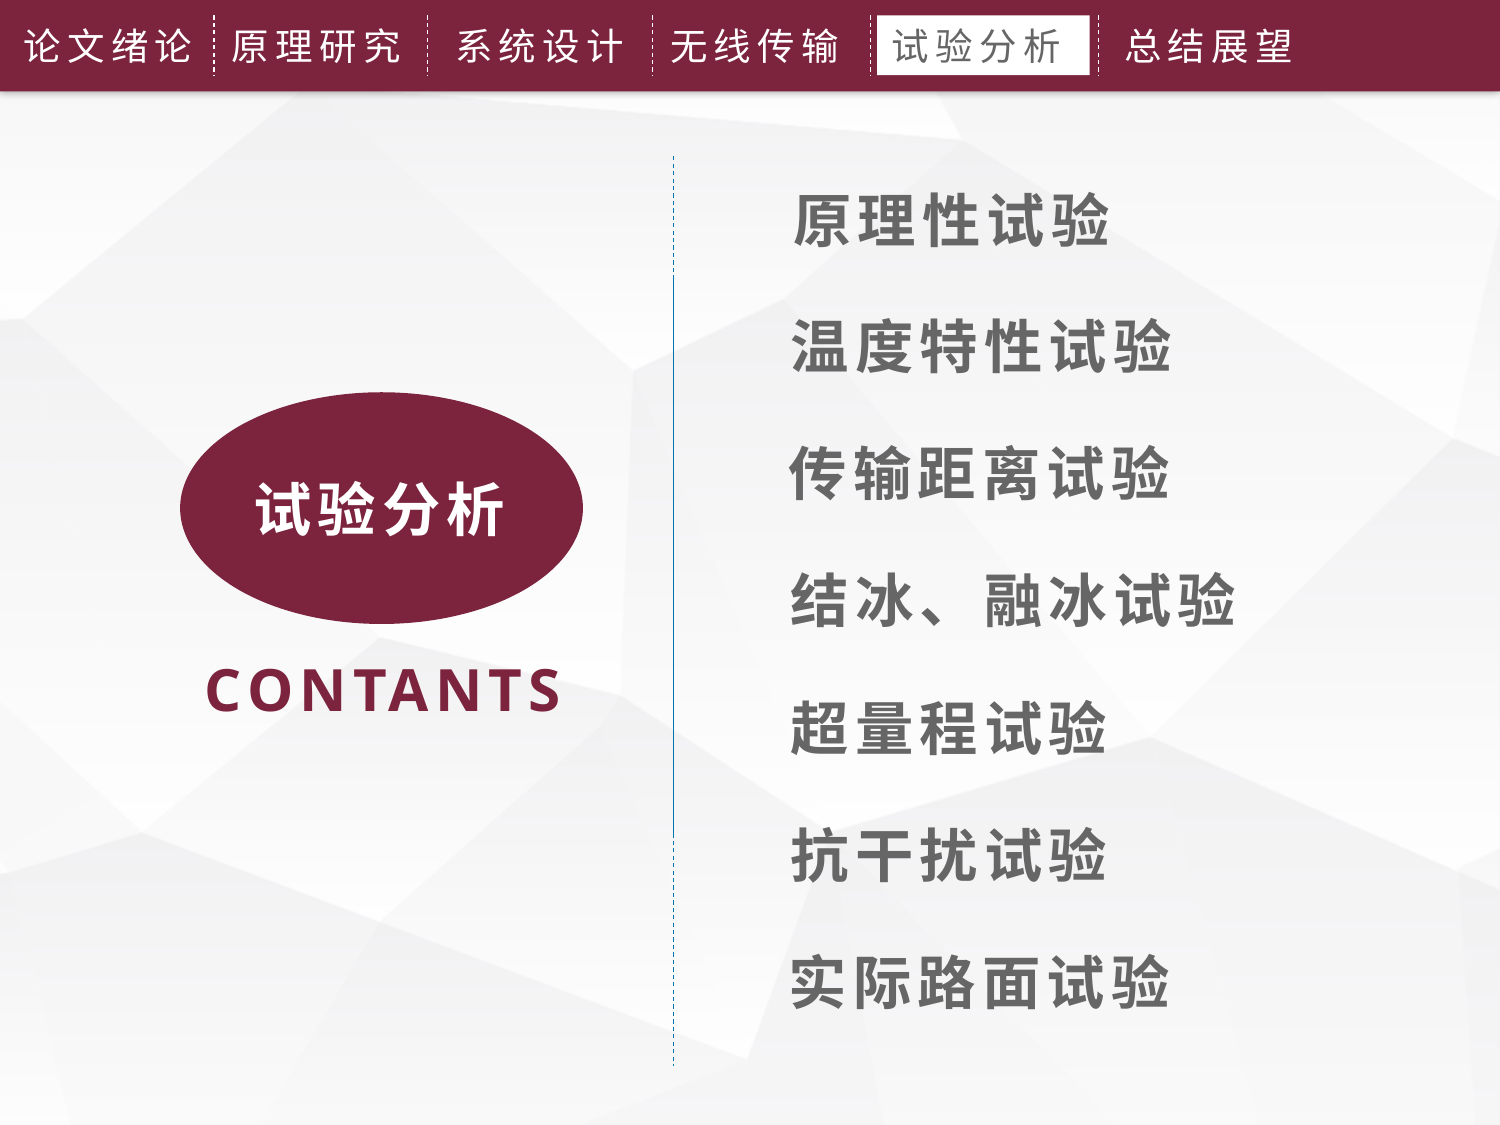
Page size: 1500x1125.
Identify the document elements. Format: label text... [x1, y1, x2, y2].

text_box CONTANTS [165, 645, 602, 731]
text_box 超量程试验 [776, 684, 1311, 770]
text_box [179, 391, 584, 626]
text_box [0, 0, 1500, 92]
text_box 试验分析 [238, 465, 546, 550]
text_box 原理研究 [217, 15, 427, 76]
text_box 系统设计 [440, 15, 652, 76]
text_box 原理性试验 [778, 176, 1139, 261]
picture [0, 92, 1500, 1125]
text_box 实际路面试验 [774, 939, 1309, 1024]
text_box 试验分析 [877, 15, 1090, 76]
text_box 总结展望 [1109, 15, 1322, 76]
text_box 无线传输 [655, 15, 868, 76]
text_box 抗干扰试验 [776, 811, 1311, 897]
text_box 结冰、融冰试验 [776, 557, 1311, 642]
text_box 温度特性试验 [776, 302, 1198, 388]
text_box 传输距离试验 [774, 429, 1209, 515]
text_box 论文绪论 [8, 15, 213, 76]
